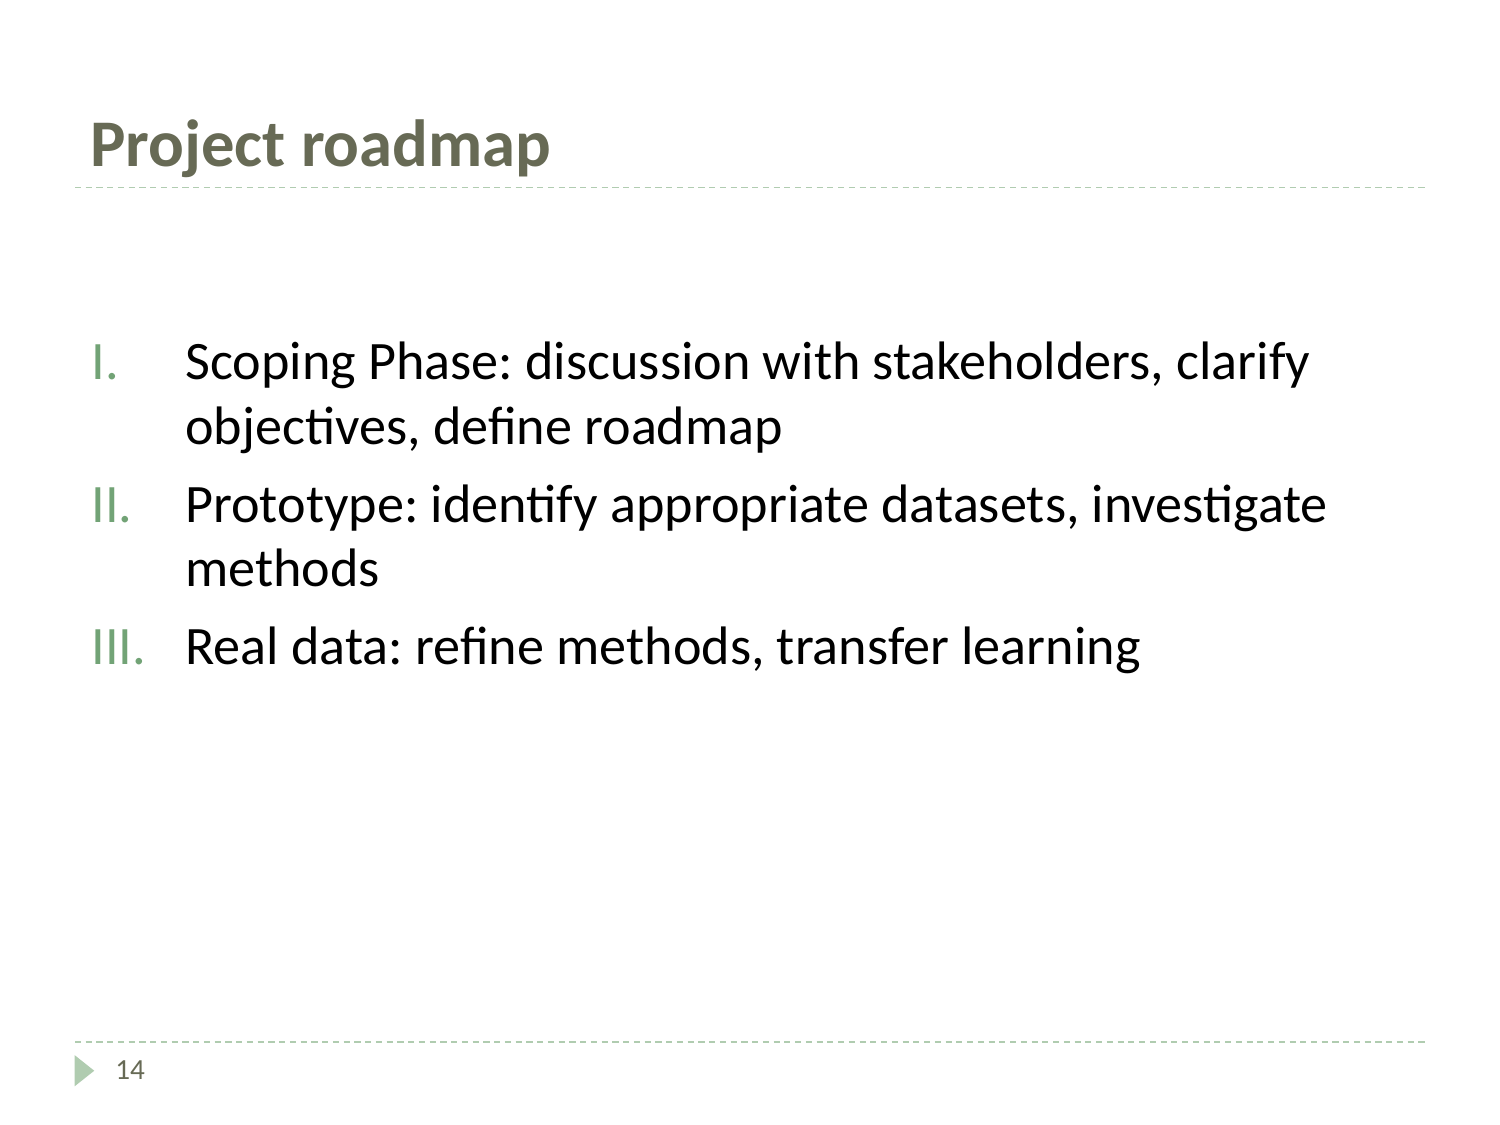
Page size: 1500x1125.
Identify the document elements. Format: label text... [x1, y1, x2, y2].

list Scoping Phase: discussion with stakeholders, clarify objectives, define roadmap Prototype: identify appropriate datasets, investigate methods Real data: refine methods, transfer learning [76, 255, 1447, 1030]
title Project roadmap [75, 24, 1425, 188]
slide_number 14 [100, 1042, 426, 1103]
